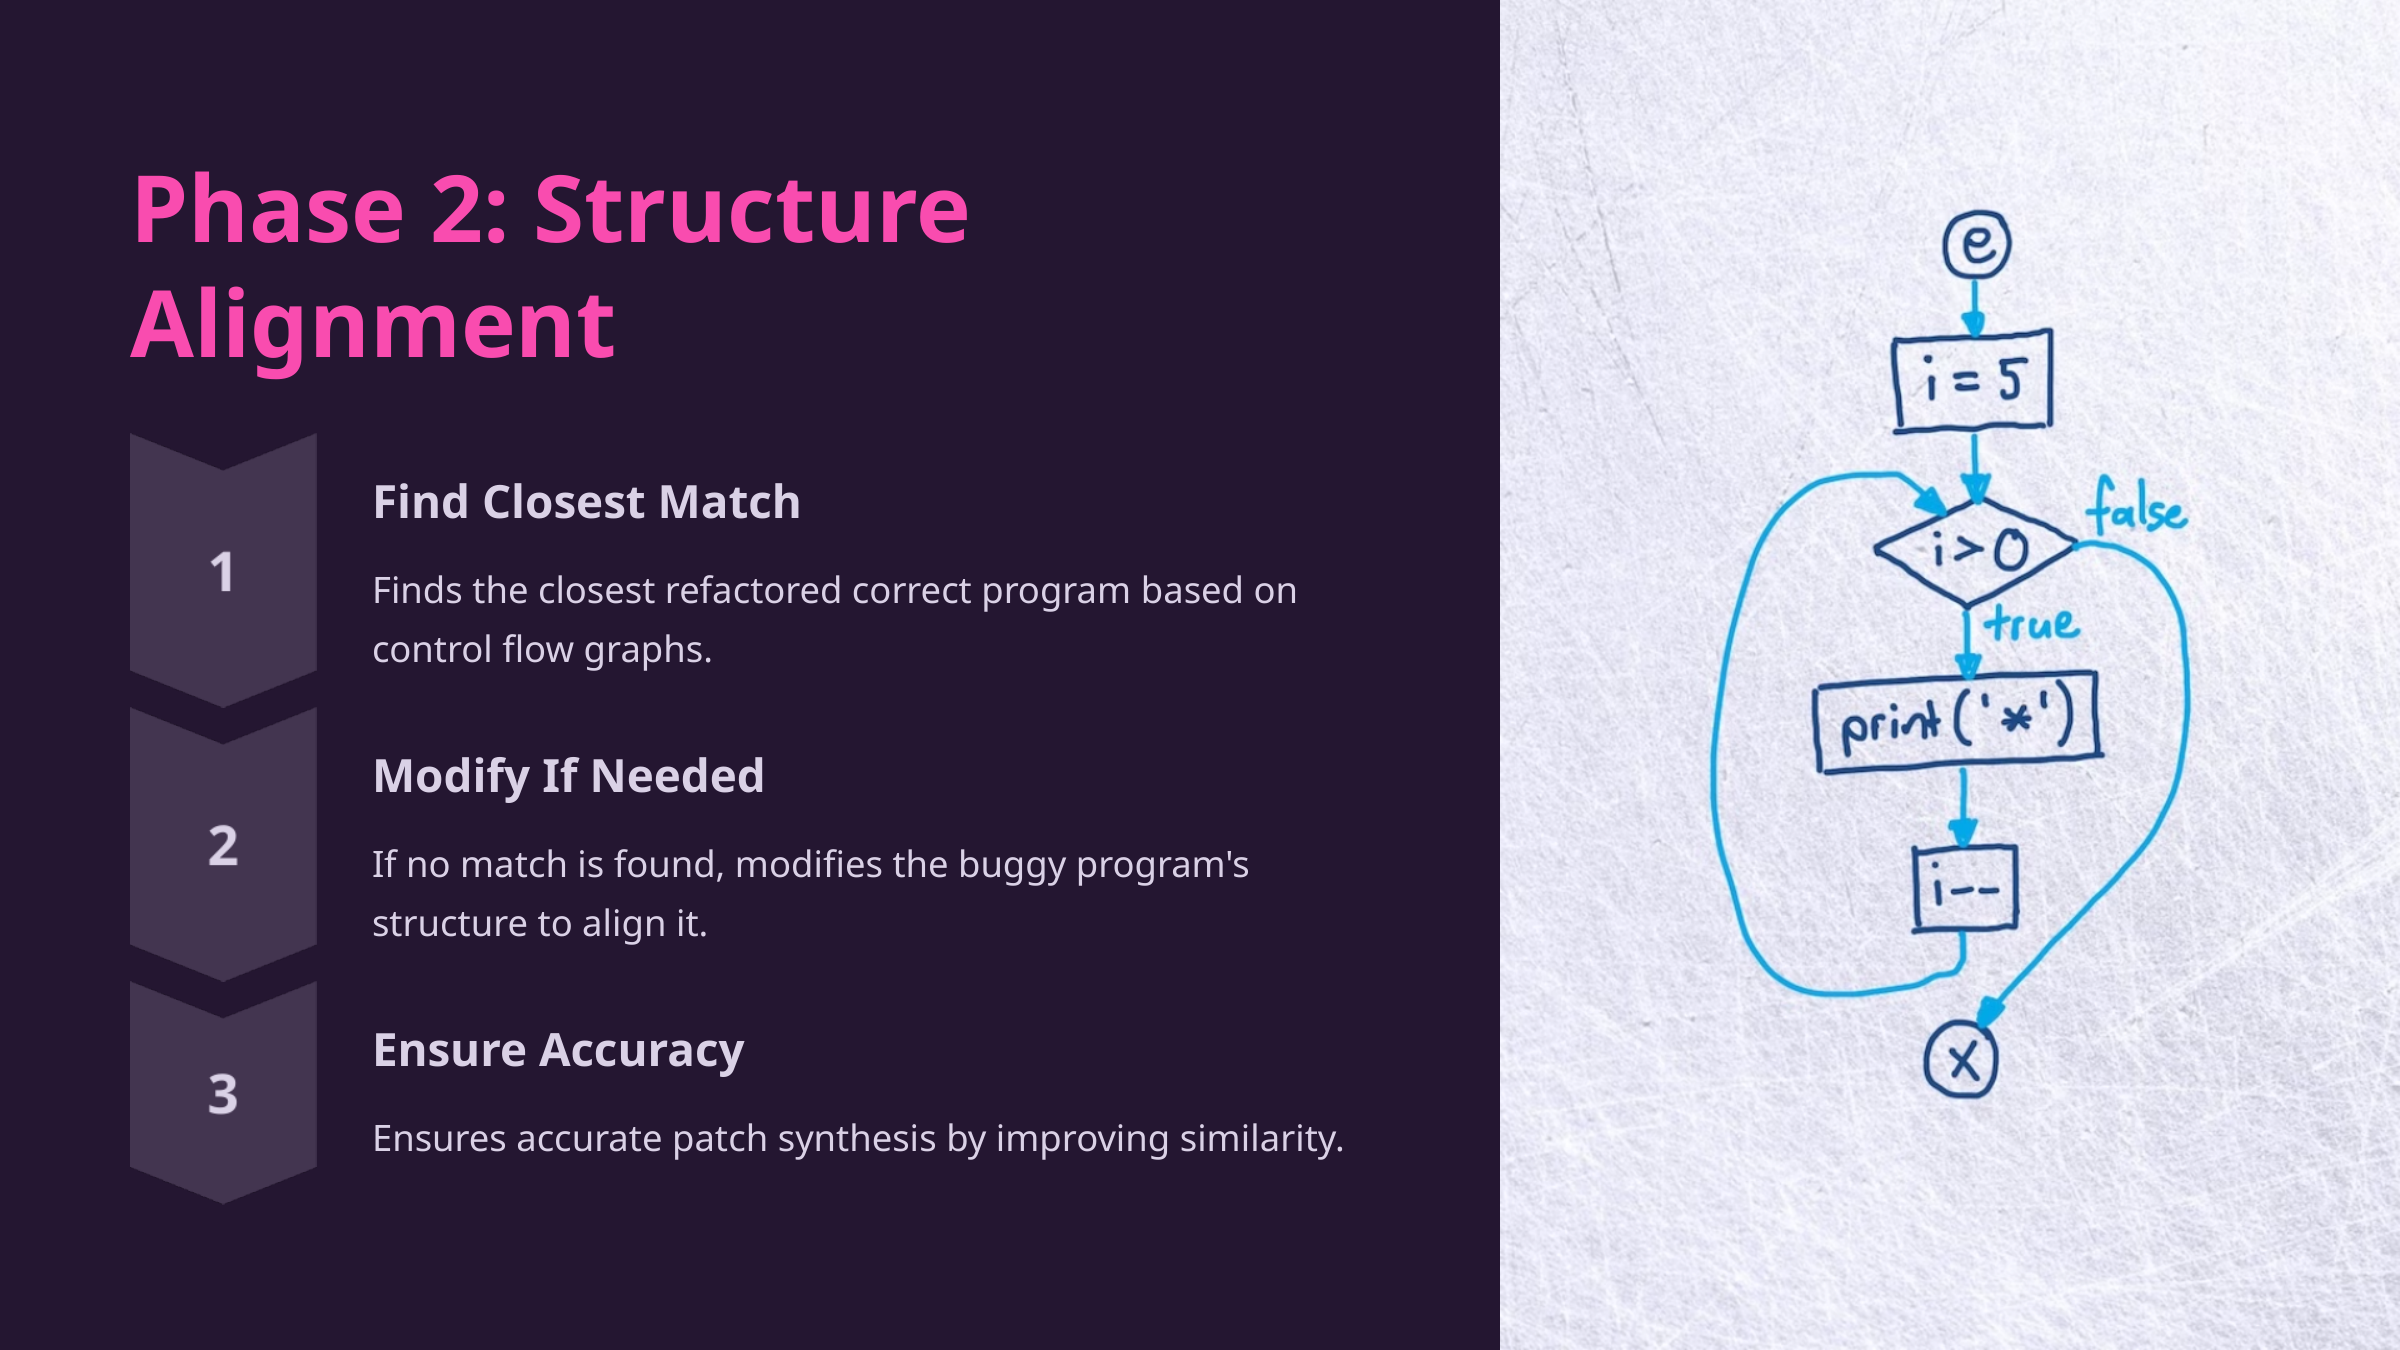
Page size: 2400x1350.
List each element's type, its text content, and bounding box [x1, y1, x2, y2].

picture [130, 433, 317, 1205]
text_box If no match is found, modifies the buggy program's structure to align it. [372, 825, 1370, 945]
text_box Ensure Accuracy [371, 1018, 838, 1077]
text_box Ensures accurate patch synthesis by improving similarity. [372, 1099, 1370, 1159]
picture [1499, 0, 2400, 1350]
text_box Find Closest Match [371, 470, 838, 529]
text_box Phase 2: Structure Alignment [130, 145, 1370, 378]
text_box Finds the closest refactored correct program based on control flow graphs. [372, 551, 1370, 671]
text_box Modify If Needed [371, 744, 838, 803]
